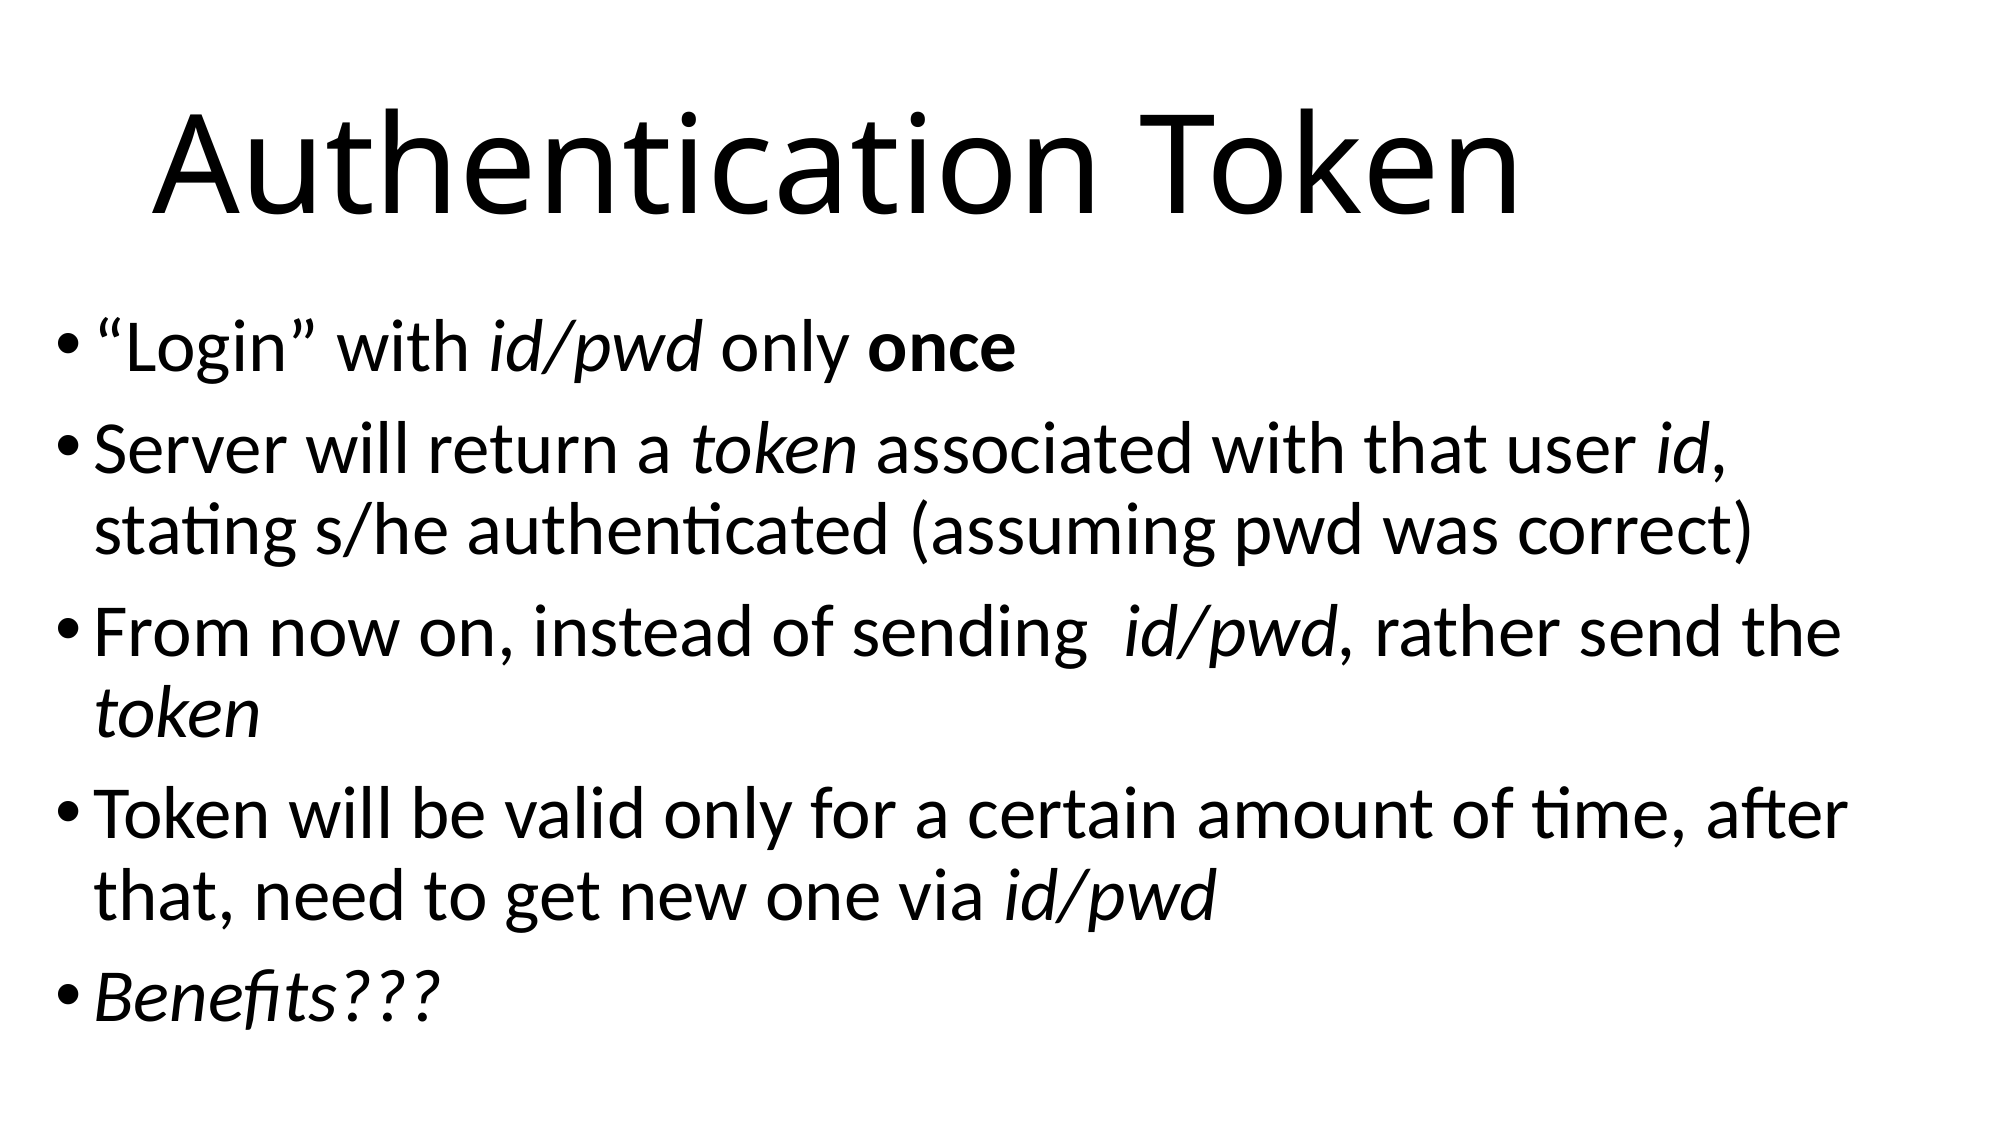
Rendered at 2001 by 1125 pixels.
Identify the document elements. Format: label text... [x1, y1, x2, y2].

title Authentication Token [137, 59, 1863, 278]
list “Login” with id/pwd only once Server will return a token associated with that user id, stating s/he authenticated (assuming pwd was correct) From now on, instead of sending id/pwd, rather send the token Token will be valid only for a certain amount of time, after that, need to get new one via id/pwd Benefits??? [40, 299, 1961, 1093]
